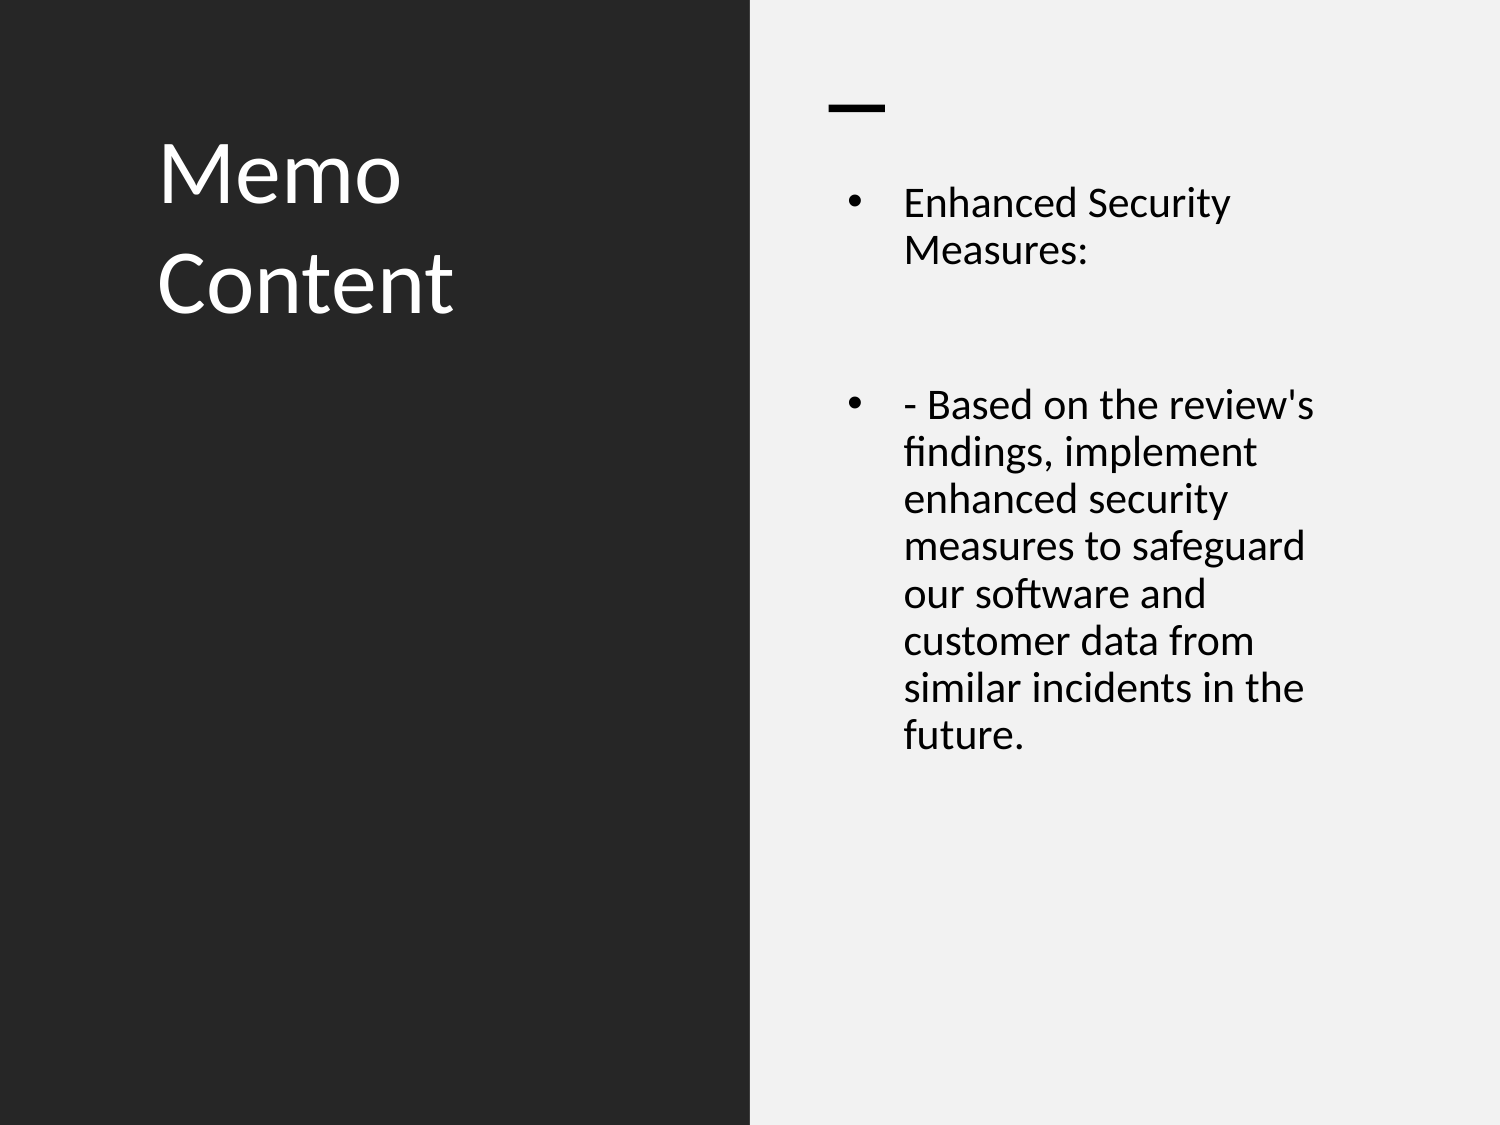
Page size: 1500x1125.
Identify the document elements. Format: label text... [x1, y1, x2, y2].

text_box [748, 0, 1500, 1125]
text_box [0, 0, 748, 1125]
title Memo Content [142, 104, 668, 1020]
text_box [827, 103, 887, 114]
list Enhanced Security Measures: - Based on the review's findings, implement enhanced security measures to safeguard our software and customer data from similar incidents in the future. [832, 104, 1359, 1014]
